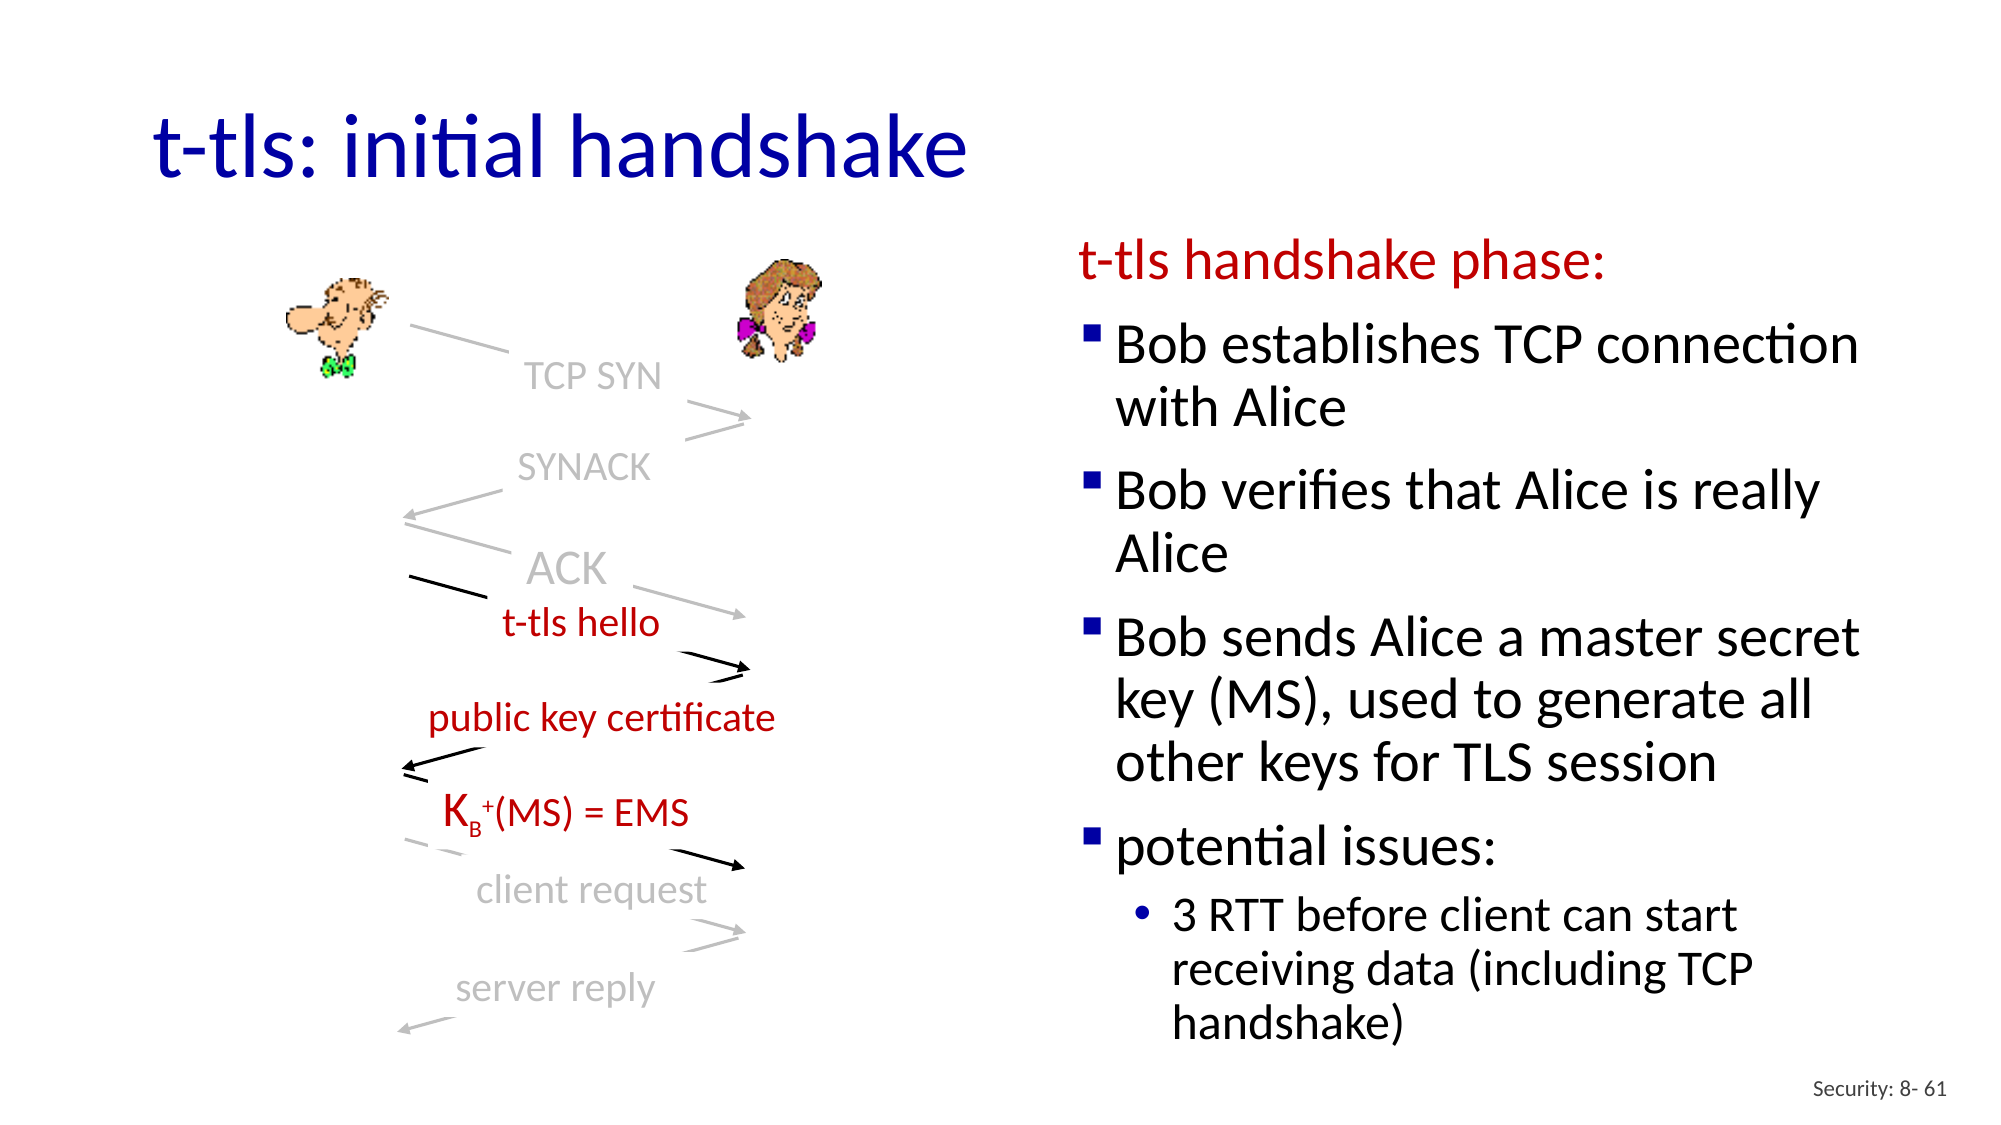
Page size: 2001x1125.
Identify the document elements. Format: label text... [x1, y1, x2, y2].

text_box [402, 324, 752, 618]
list t-tls handshake phase: Bob establishes TCP connection with Alice Bob verifies that Alice is really Alice Bob sends Alice a master secret key (MS), used to generate all other keys for TLS session potential issues: 3 RTT before client can start receiving data (including TCP handshake) [1042, 221, 1893, 1081]
picture [286, 278, 389, 383]
title t-tls: initial handshake [137, 74, 1863, 221]
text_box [401, 576, 801, 869]
picture [734, 259, 822, 367]
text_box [397, 839, 751, 1032]
slide_number Security: 8- 61 [1512, 1056, 1963, 1117]
